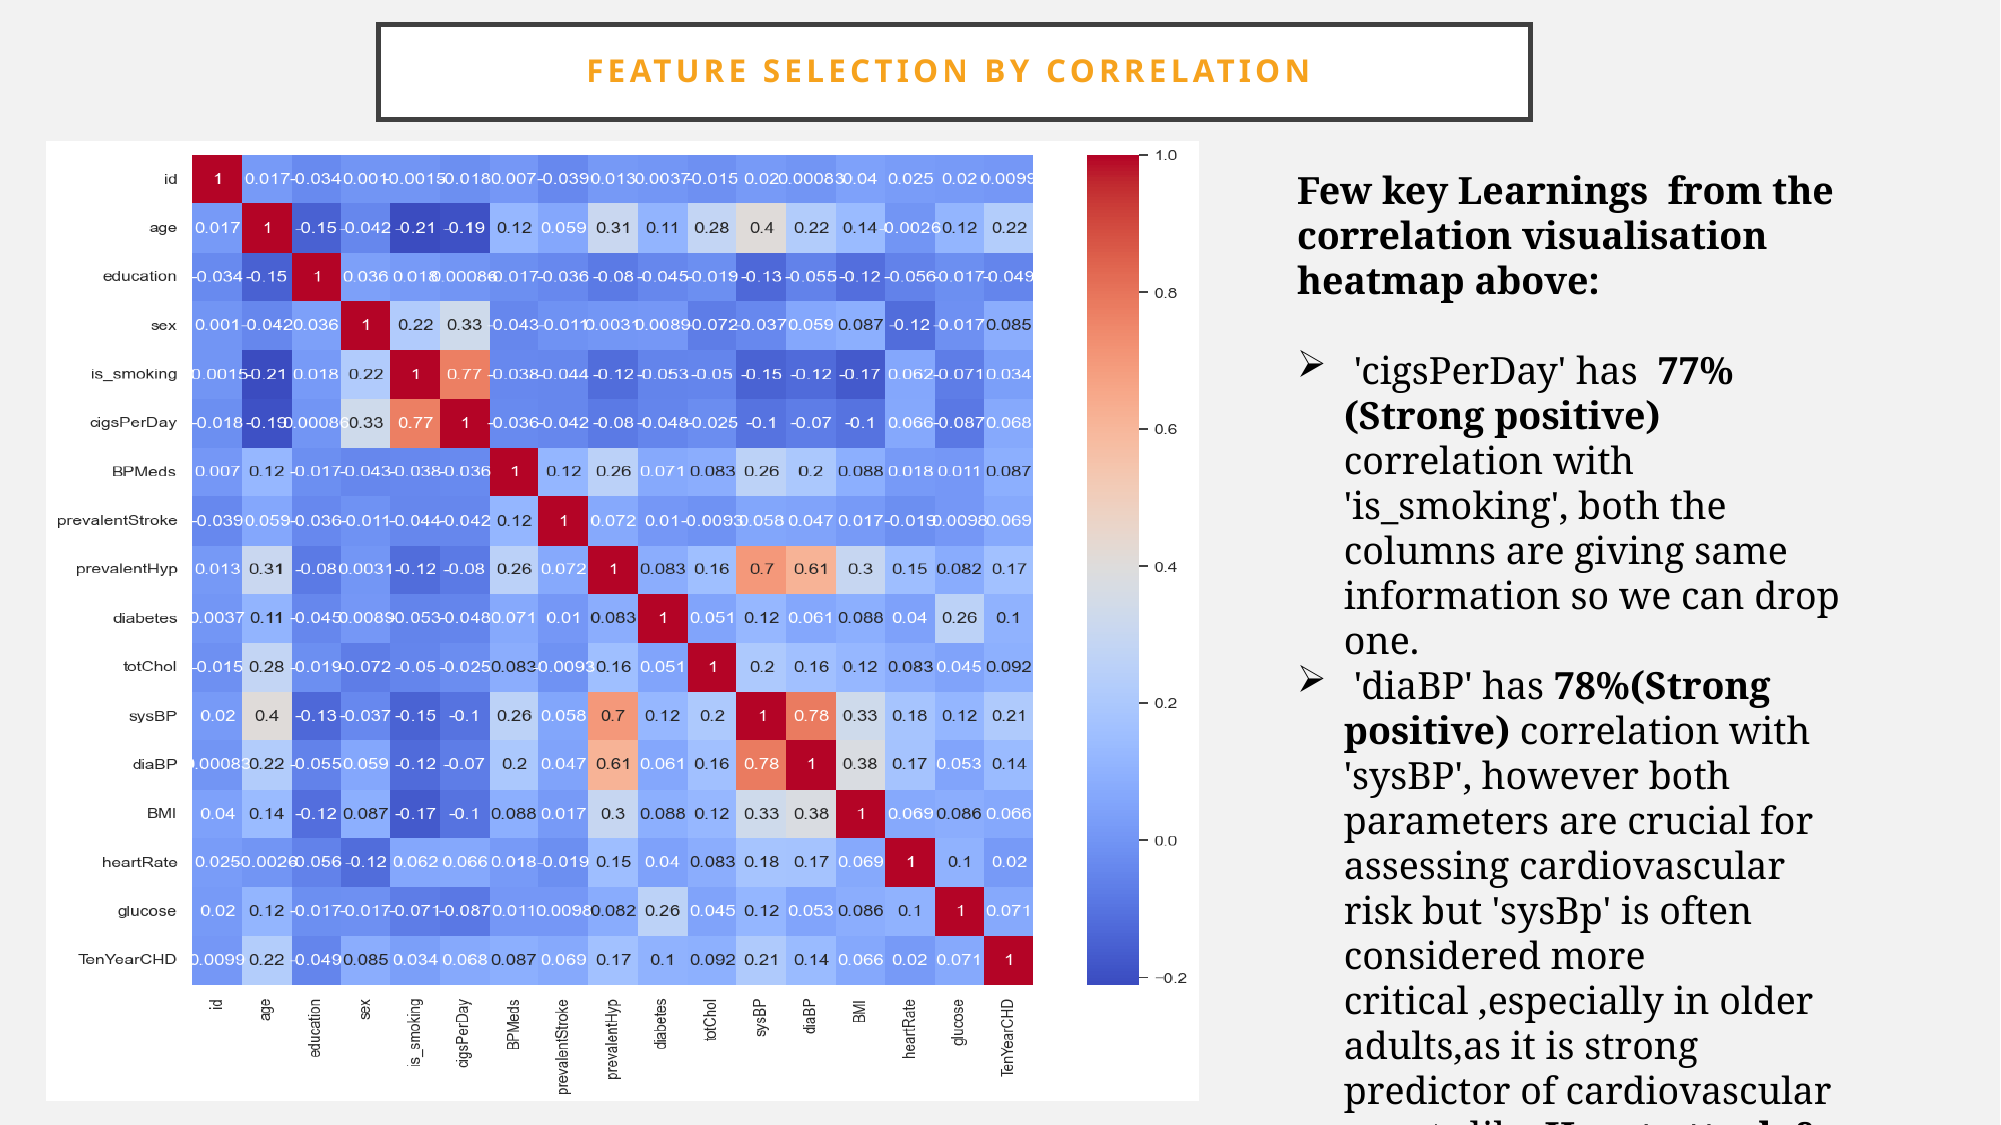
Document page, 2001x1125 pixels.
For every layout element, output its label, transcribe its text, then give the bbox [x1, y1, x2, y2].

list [46, 141, 1199, 1101]
text_box Few key Learnings from the correlation visualisation heatmap above: 'cigsPerDay' has 77%(Strong positive) correlation with 'is_smoking', both the columns are giving same information so we can drop one. 'diaBP' has 78%(Strong positive) correlation with 'sysBP', however both parameters are crucial for assessing cardiovascular risk but 'sysBp' is often considered more critical ,especially in older adults,as it is strong predictor of cardiovascular events like Heart attack & strokes. So we can drop diaBP to avoid multicolinearity issue. [1282, 159, 1875, 1125]
title Feature Selection by Correlation [376, 22, 1533, 122]
